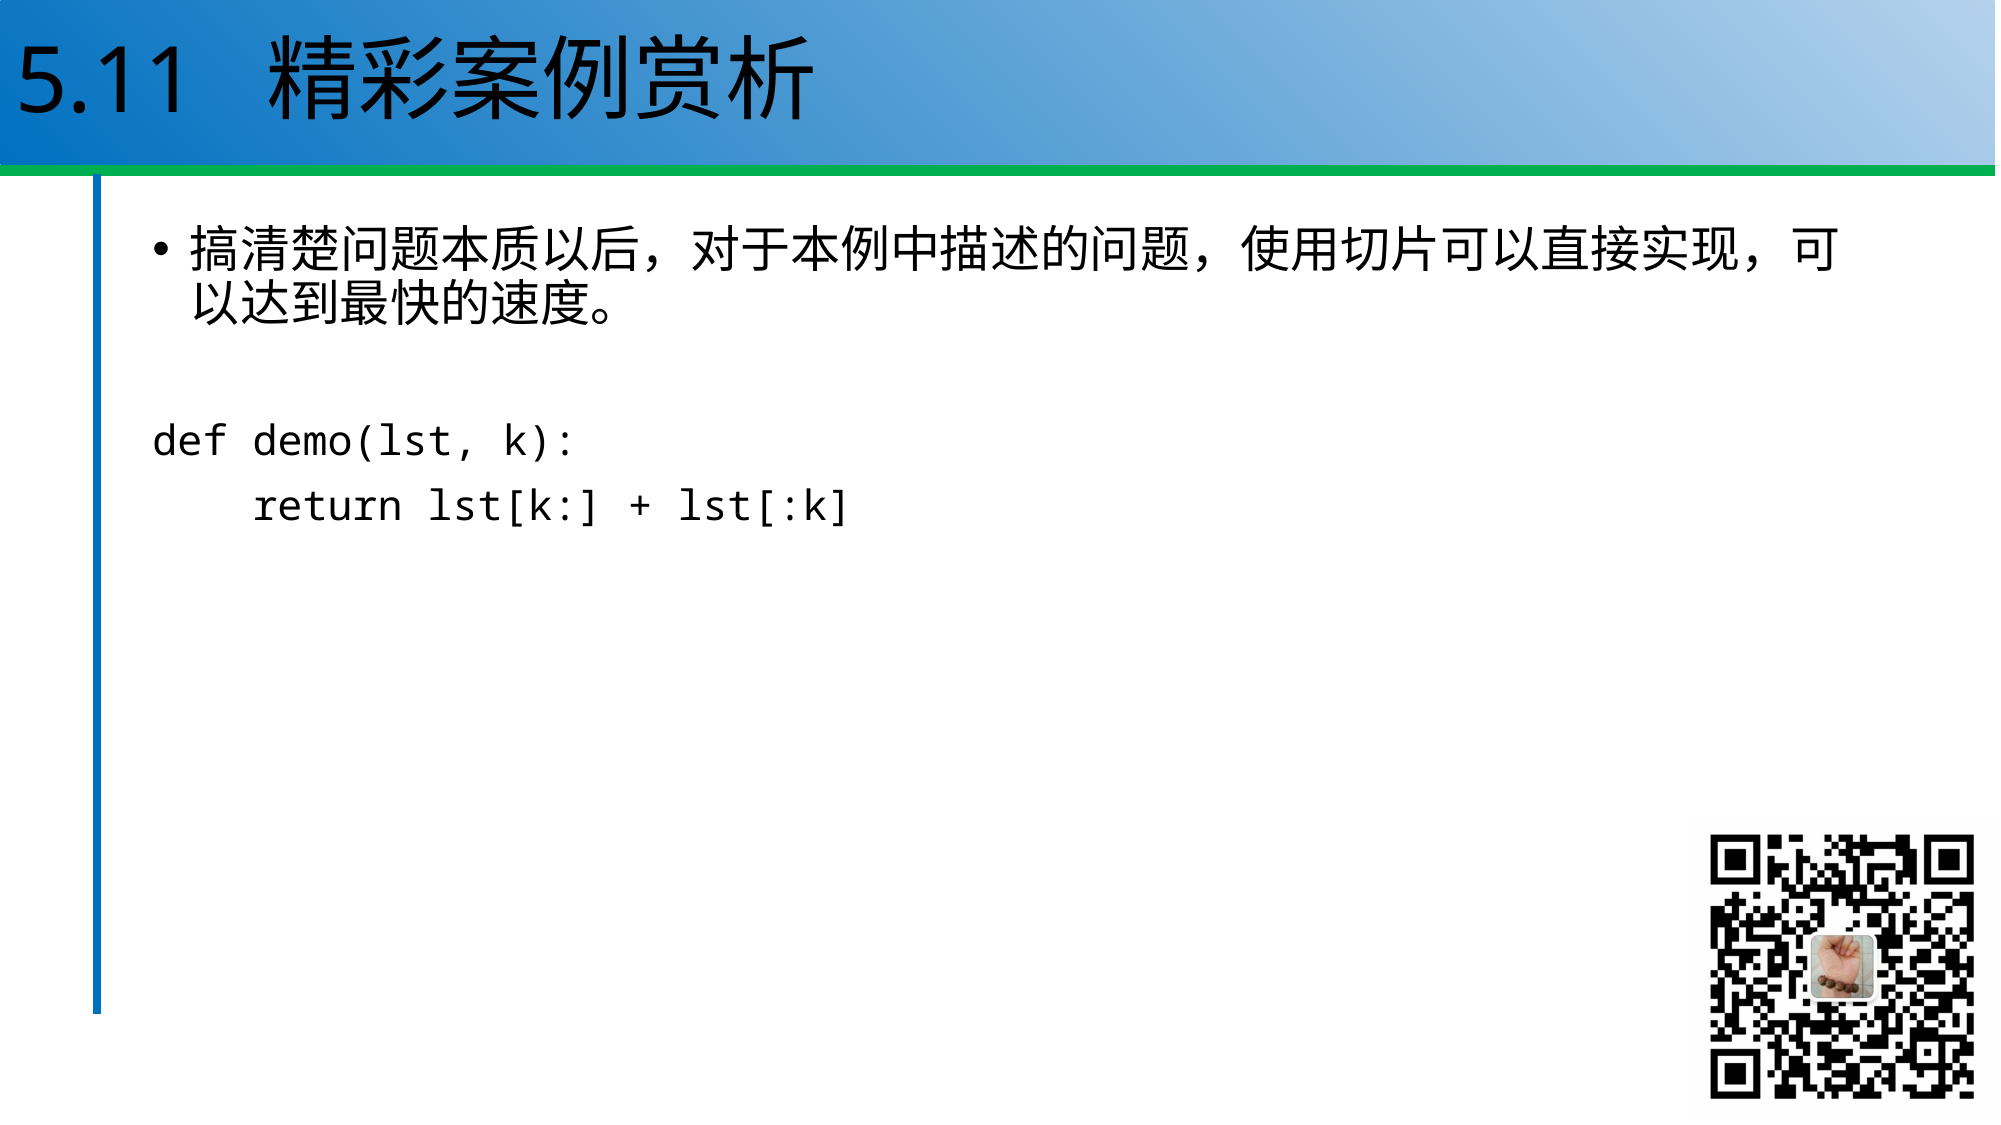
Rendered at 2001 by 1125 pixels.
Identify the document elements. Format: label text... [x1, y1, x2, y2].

picture [1689, 813, 1995, 1120]
title 5.11 精彩案例赏析 [0, 0, 1995, 165]
slide_number [1412, 1042, 1863, 1103]
list 搞清楚问题本质以后，对于本例中描述的问题，使用切片可以直接实现，可以达到最快的速度。 def demo(lst, k): return lst[k:] + lst[:k] [137, 216, 1863, 978]
